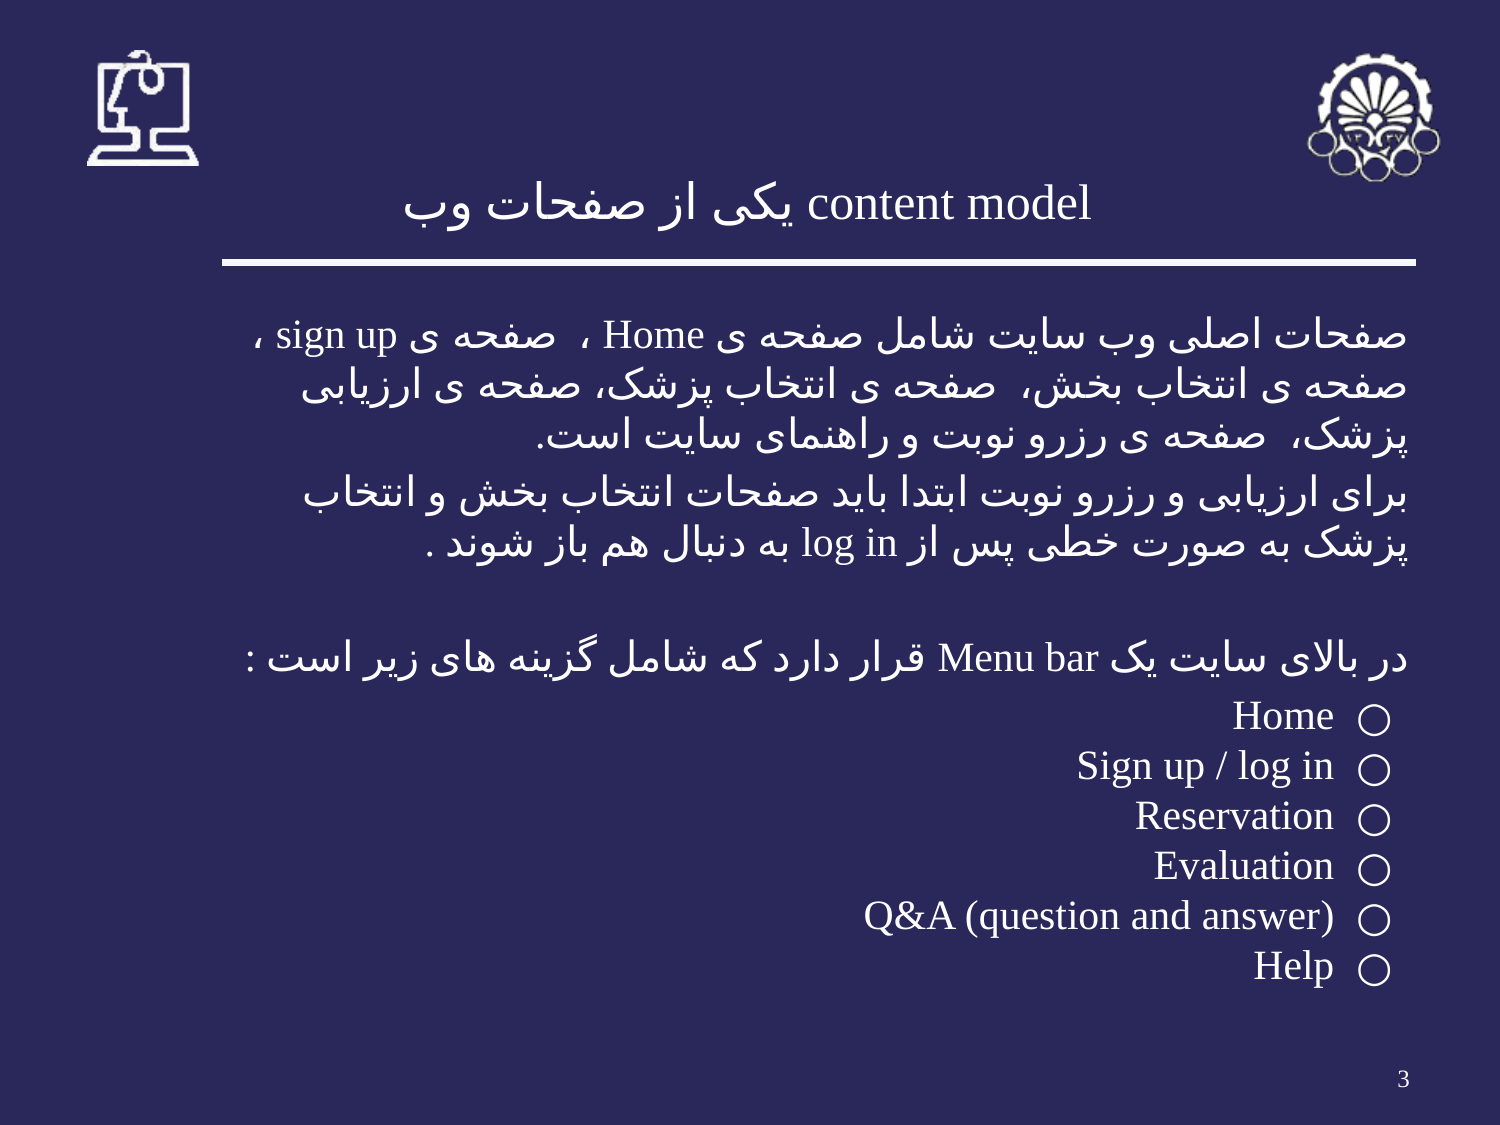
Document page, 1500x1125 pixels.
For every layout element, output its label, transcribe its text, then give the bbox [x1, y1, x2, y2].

title content model یکی از صفحات وب [224, 49, 1270, 237]
picture [1298, 50, 1450, 188]
slide_number ‹#› [1074, 1025, 1425, 1100]
list صفحات اصلی وب سایت شامل صفحه ی Home ، صفحه ی sign up ، صفحه ی انتخاب بخش، صفحه ی انتخاب پزشک، صفحه ی ارزیابی پزشک، صفحه ی رزرو نوبت و راهنمای سایت است. برای ارزیابی و رزرو نوبت ابتدا باید صفحات انتخاب بخش و انتخاب پزشک به صورت خطی پس از log in به دنبال هم باز شوند . در بالای سایت یک Menu bar قرار دارد که شامل گزینه های زیر است : Home Sign up / log in Reservation Evaluation (Q&A (question and answer Help [224, 299, 1425, 975]
picture [87, 50, 218, 166]
